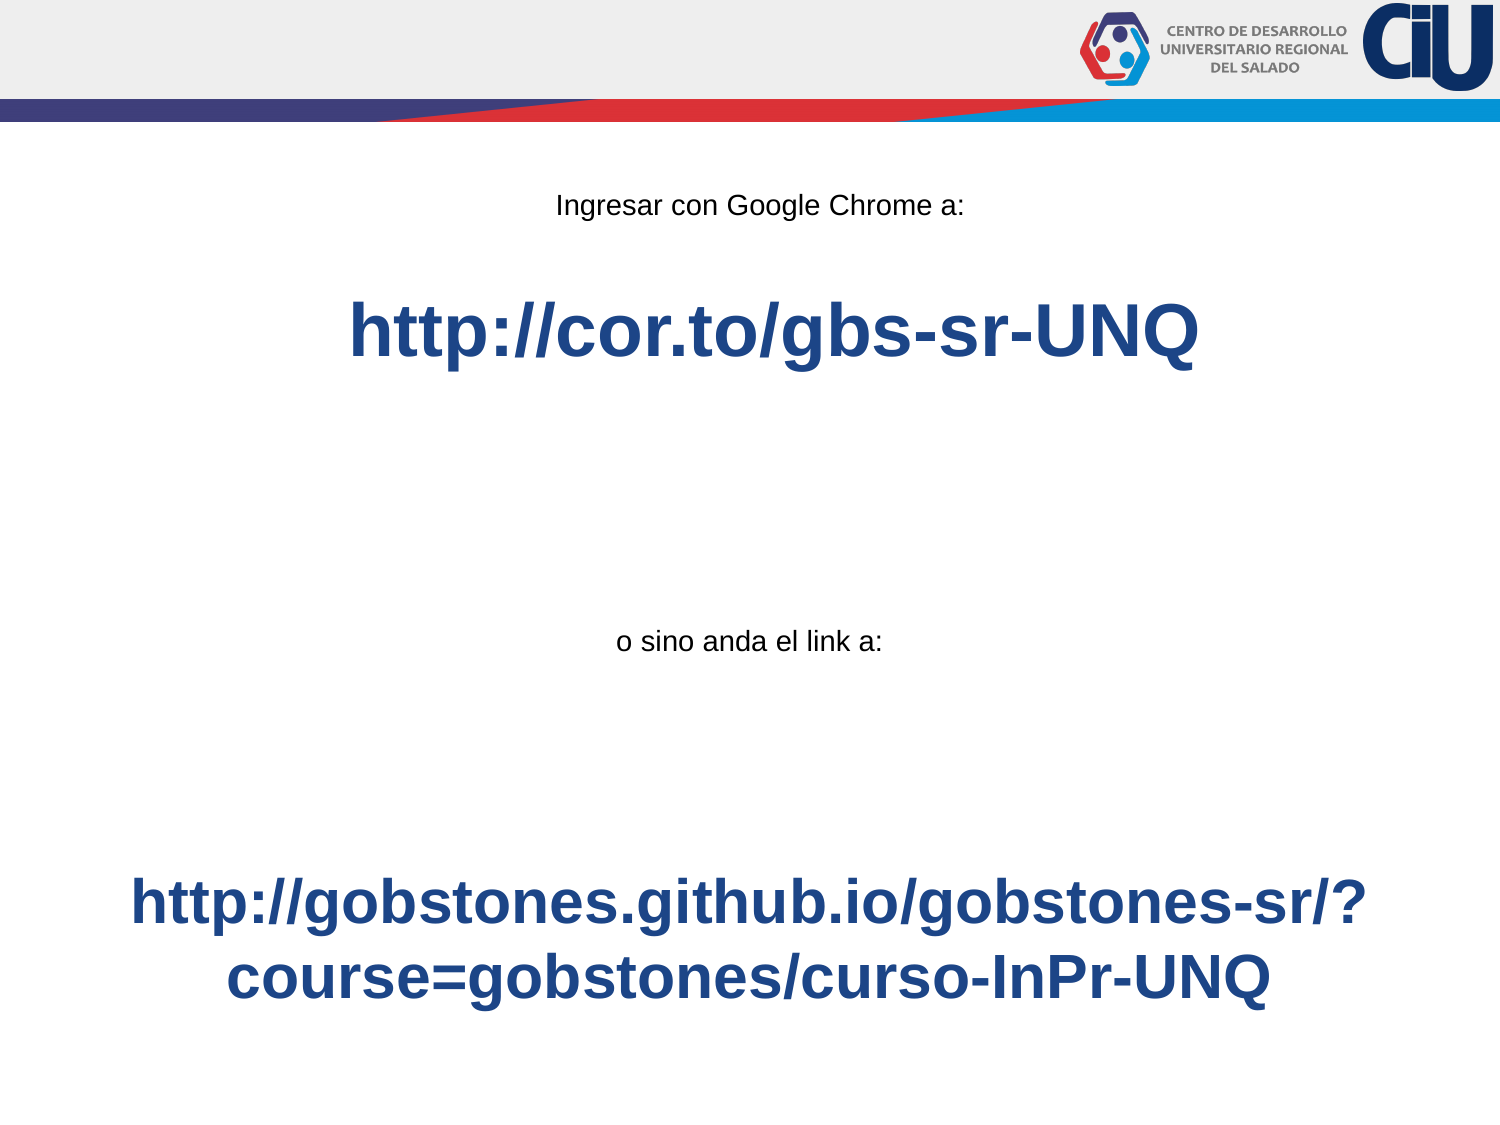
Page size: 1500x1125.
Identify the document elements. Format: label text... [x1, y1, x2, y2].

title http://cor.to/gbs-sr-UNQ [76, 234, 1474, 419]
text_box o sino anda el link a: [235, 607, 1265, 685]
picture [1363, 3, 1493, 91]
picture [0, 99, 1106, 122]
title http://gobstones.github.io/gobstones-sr/?course=gobstones/curso-InPr-UNQ [51, 779, 1449, 1094]
text_box Ingresar con Google Chrome a: [245, 171, 1276, 260]
picture [1080, 12, 1348, 86]
